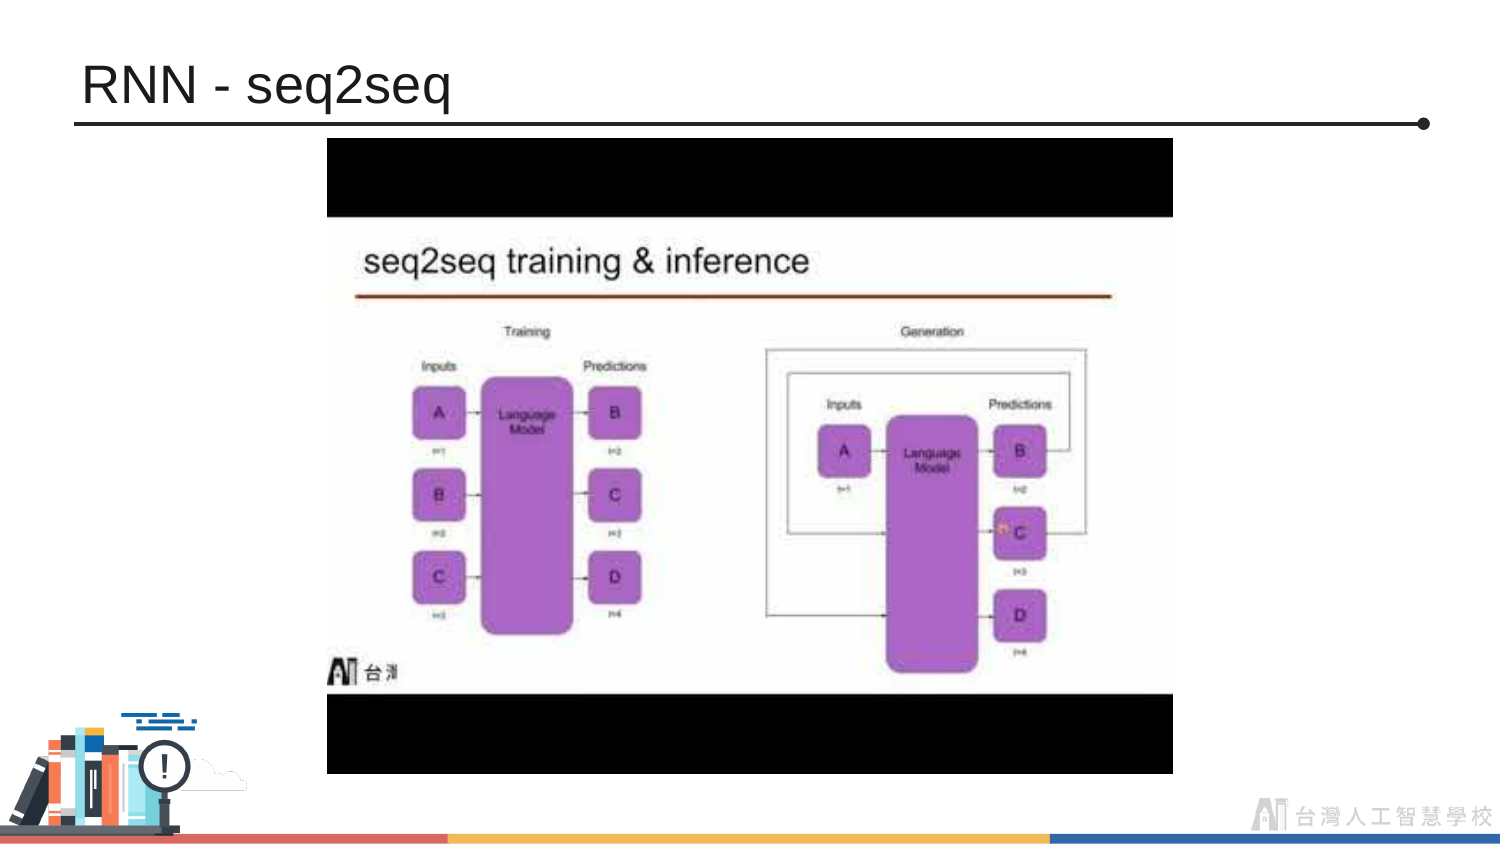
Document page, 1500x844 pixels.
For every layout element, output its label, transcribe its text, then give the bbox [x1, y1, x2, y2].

picture [326, 138, 1174, 774]
picture [0, 713, 247, 836]
title RNN - seq2seq [77, 35, 1038, 129]
